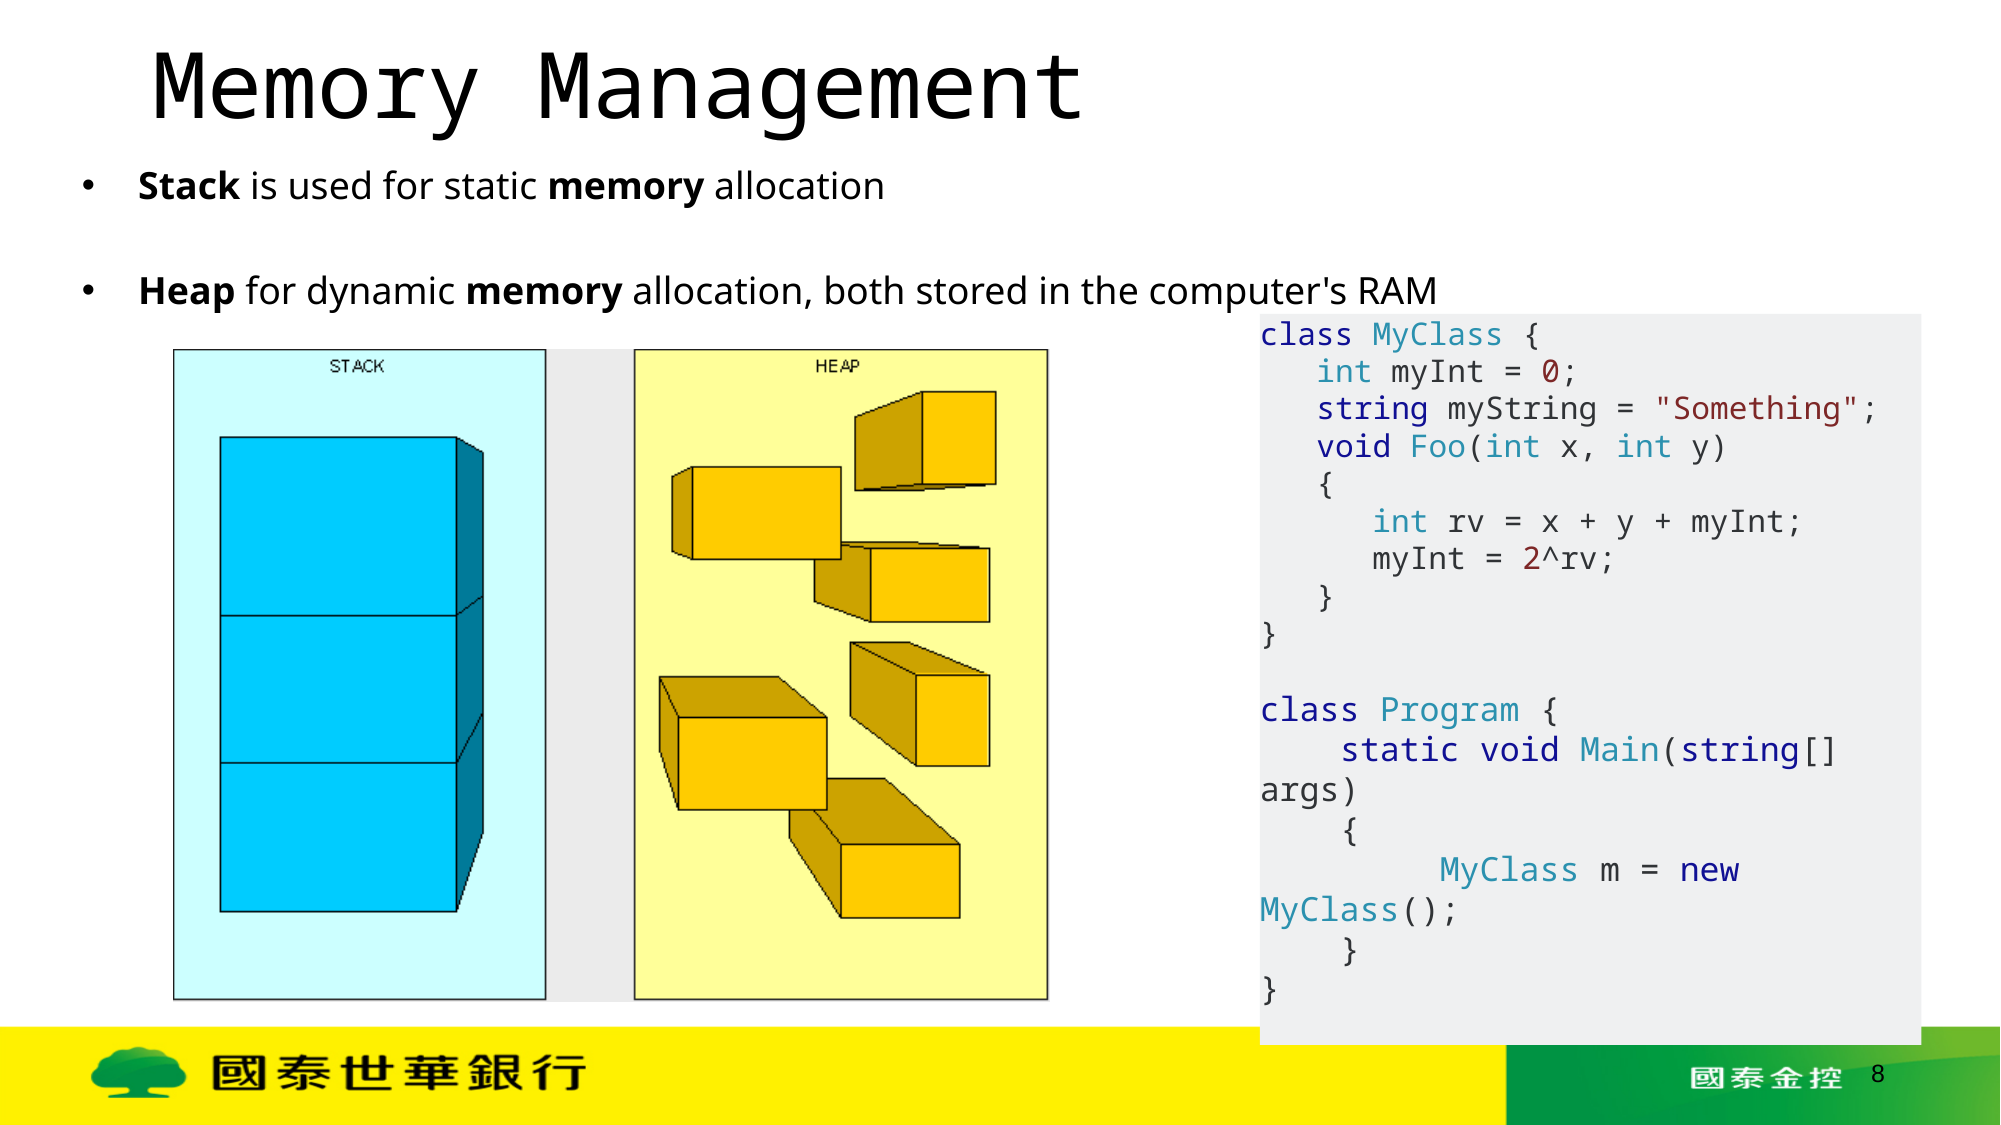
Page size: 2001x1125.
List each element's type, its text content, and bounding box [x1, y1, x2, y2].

text_box class MyClass { int myInt = 0; string myString = "Something"; void Foo(int x, int y) { int rv = x + y + myInt; myInt = 2^rv; } } class Program { static void Main(string[] args) { MyClass m = new MyClass(); } } [1259, 313, 1922, 1045]
title Memory Management [137, 19, 1675, 154]
list Stack is used for static memory allocation Heap for dynamic memory allocation, both stored in the computer's RAM [66, 154, 1900, 939]
picture [0, 0, 2000, 1125]
slide_number 8 [1433, 1045, 1900, 1103]
